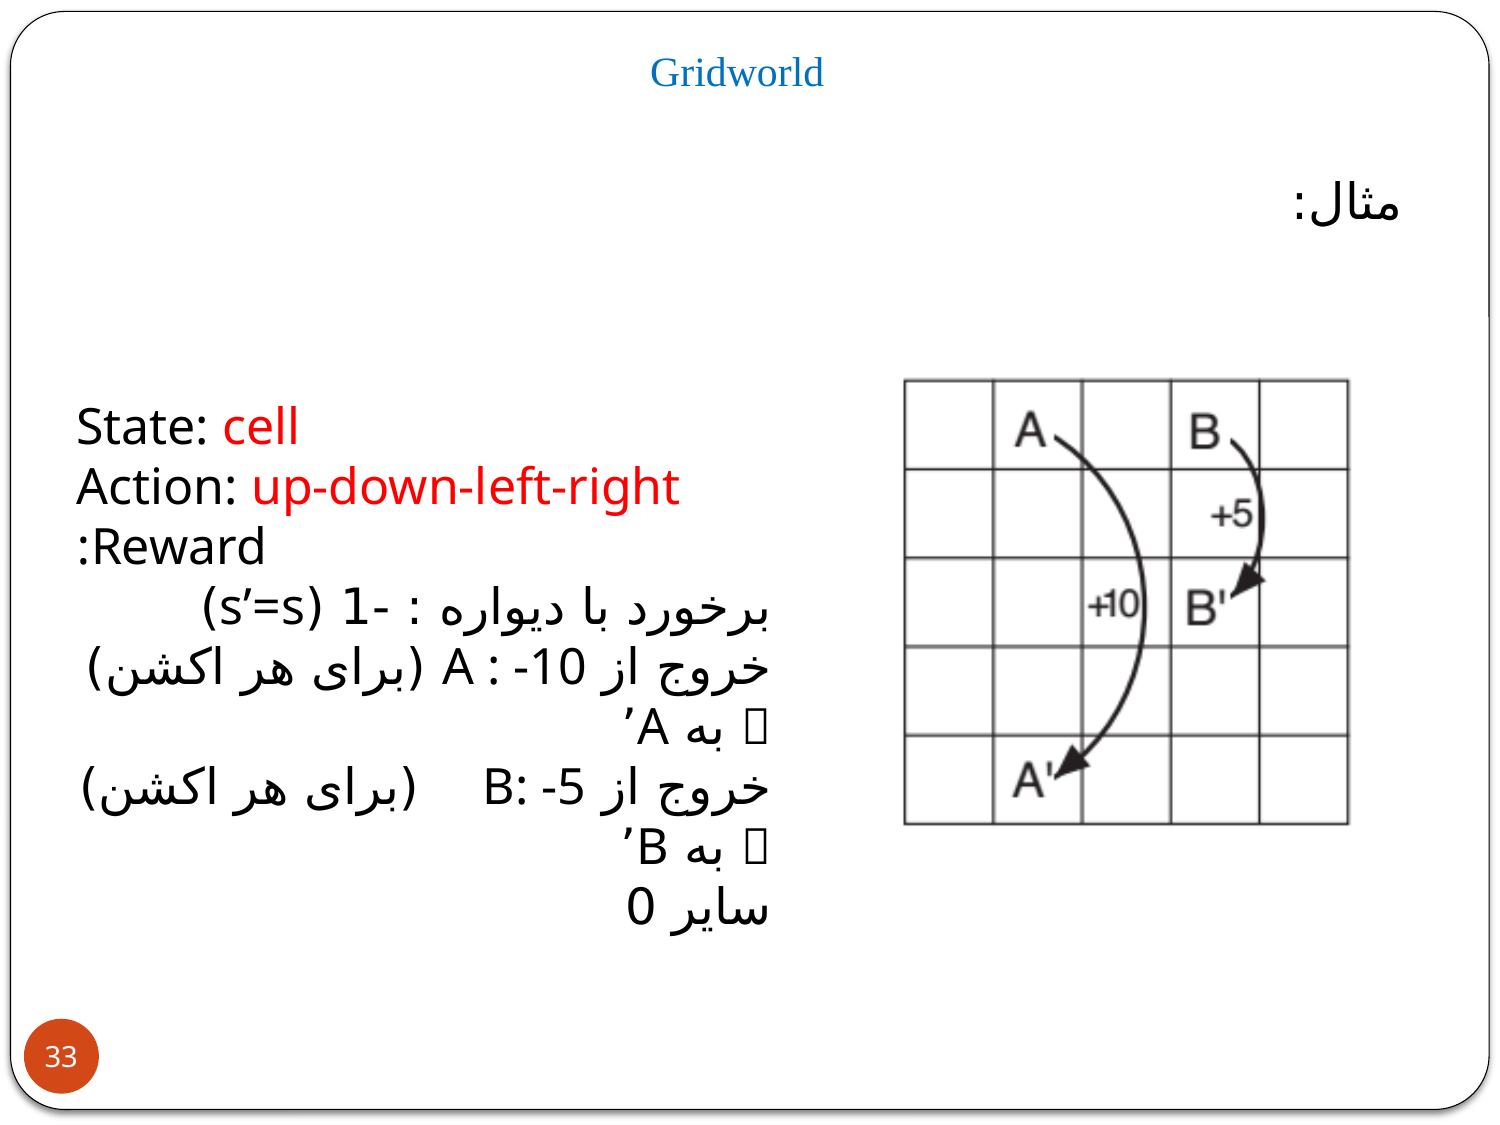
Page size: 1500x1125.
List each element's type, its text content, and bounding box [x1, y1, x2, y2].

slide_number 33 [23, 1018, 99, 1094]
picture [887, 356, 1375, 858]
text_box State: cell Action: up-down-left-right Reward: برخورد با دیواره : -1 (s’=s) خروج از A : -10 (برای هر اکشن)  به A’ خروج از B: -5 (برای هر اکشن)  به B’ سایر 0 [61, 387, 787, 943]
text_box Gridworld [62, 37, 1413, 113]
text_box مثال: [98, 162, 1430, 238]
